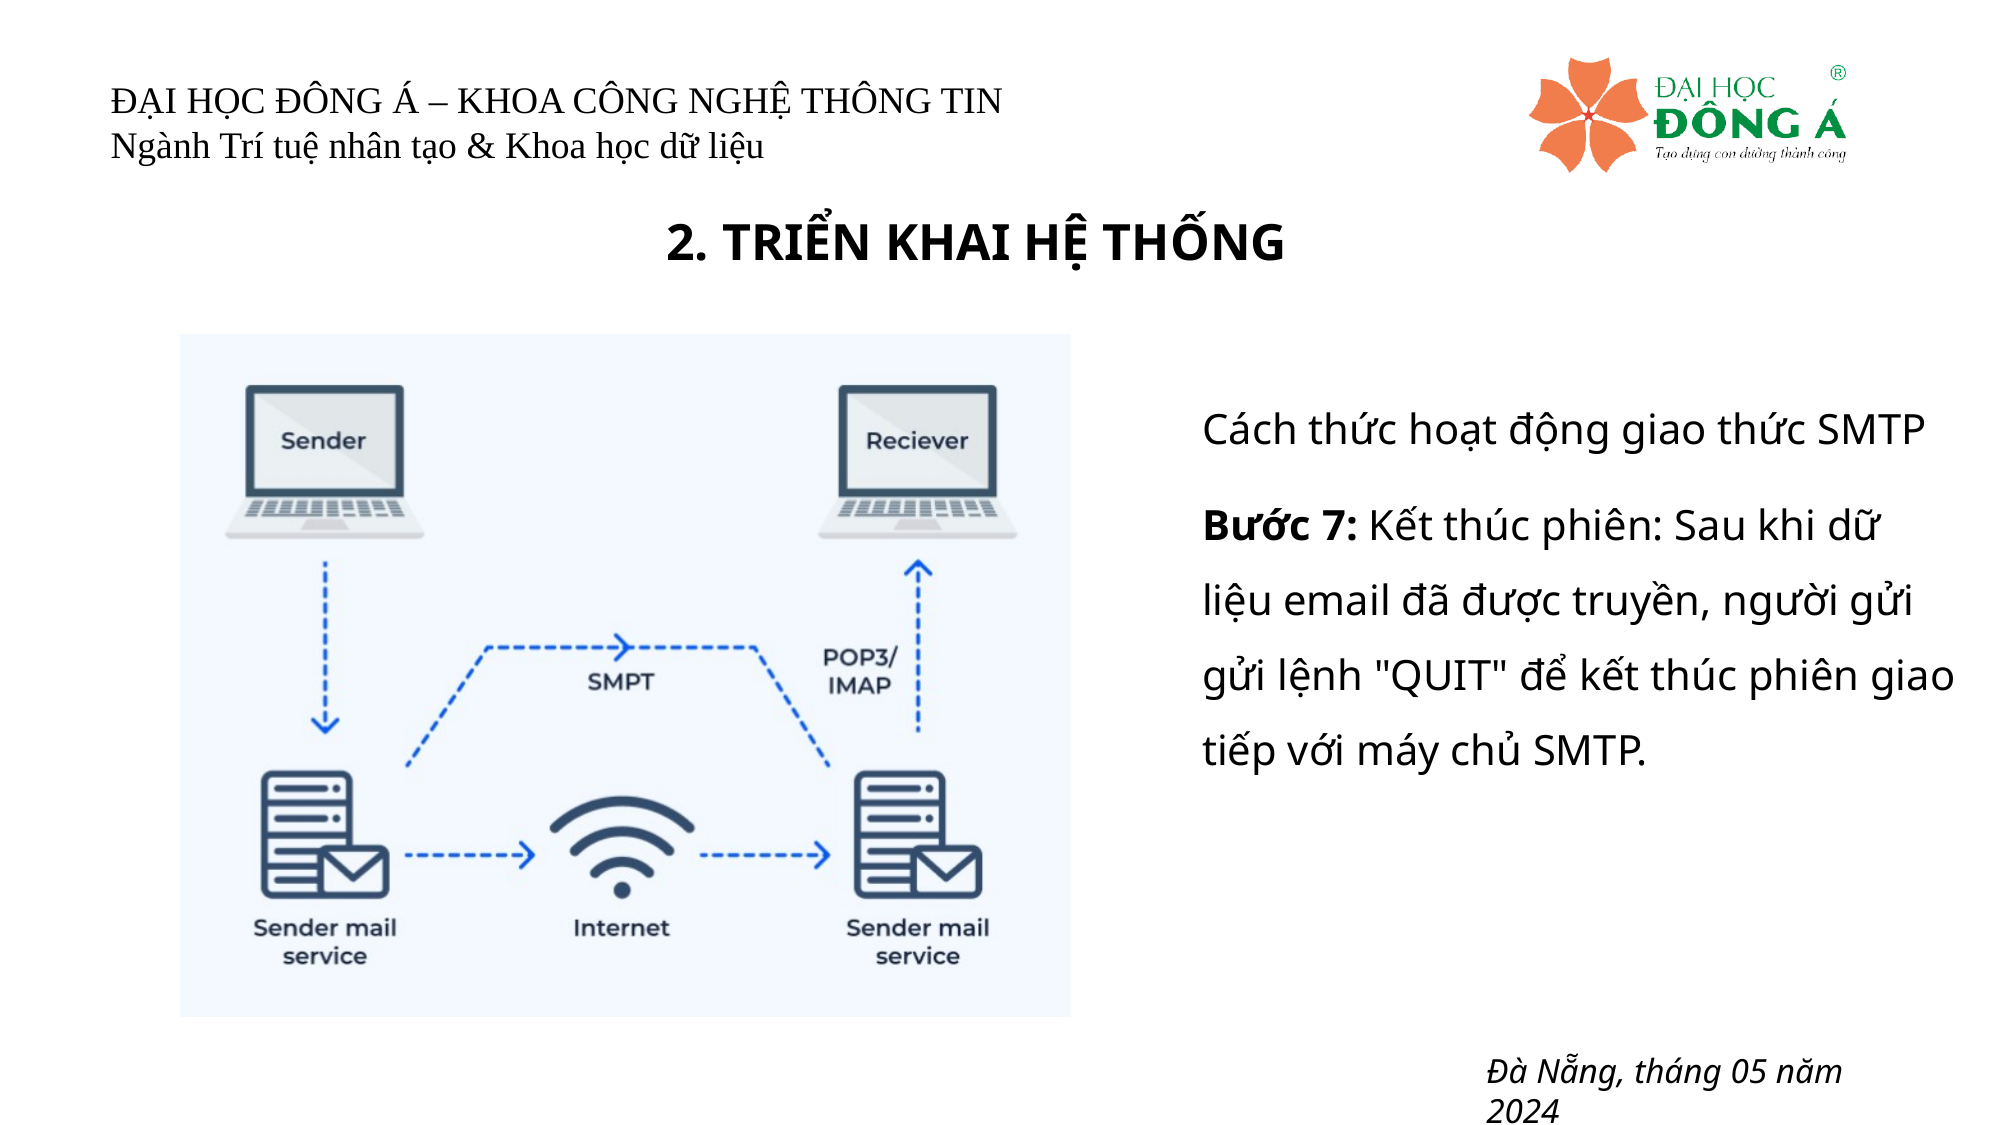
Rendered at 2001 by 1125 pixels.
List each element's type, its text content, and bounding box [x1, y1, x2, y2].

title 2. TRIỂN KHAI HỆ THỐNG [233, 187, 1734, 263]
subtitle Cách thức hoạt động giao thức SMTP Bước 7: Kết thúc phiên: Sau khi dữ liệu email đã được truyền, người gửi gửi lệnh "QUIT" để kết thúc phiên giao tiếp với máy chủ SMTP. [1187, 370, 1972, 984]
picture [180, 333, 1072, 1017]
text_box Đà Nẵng, tháng 05 năm 2024 [1471, 1043, 1904, 1125]
picture [1423, 3, 1953, 226]
text_box ĐẠI HỌC ĐÔNG Á – KHOA CÔNG NGHỆ THÔNG TIN Ngành Trí tuệ nhân tạo & Khoa học dữ liệu [95, 69, 1106, 174]
